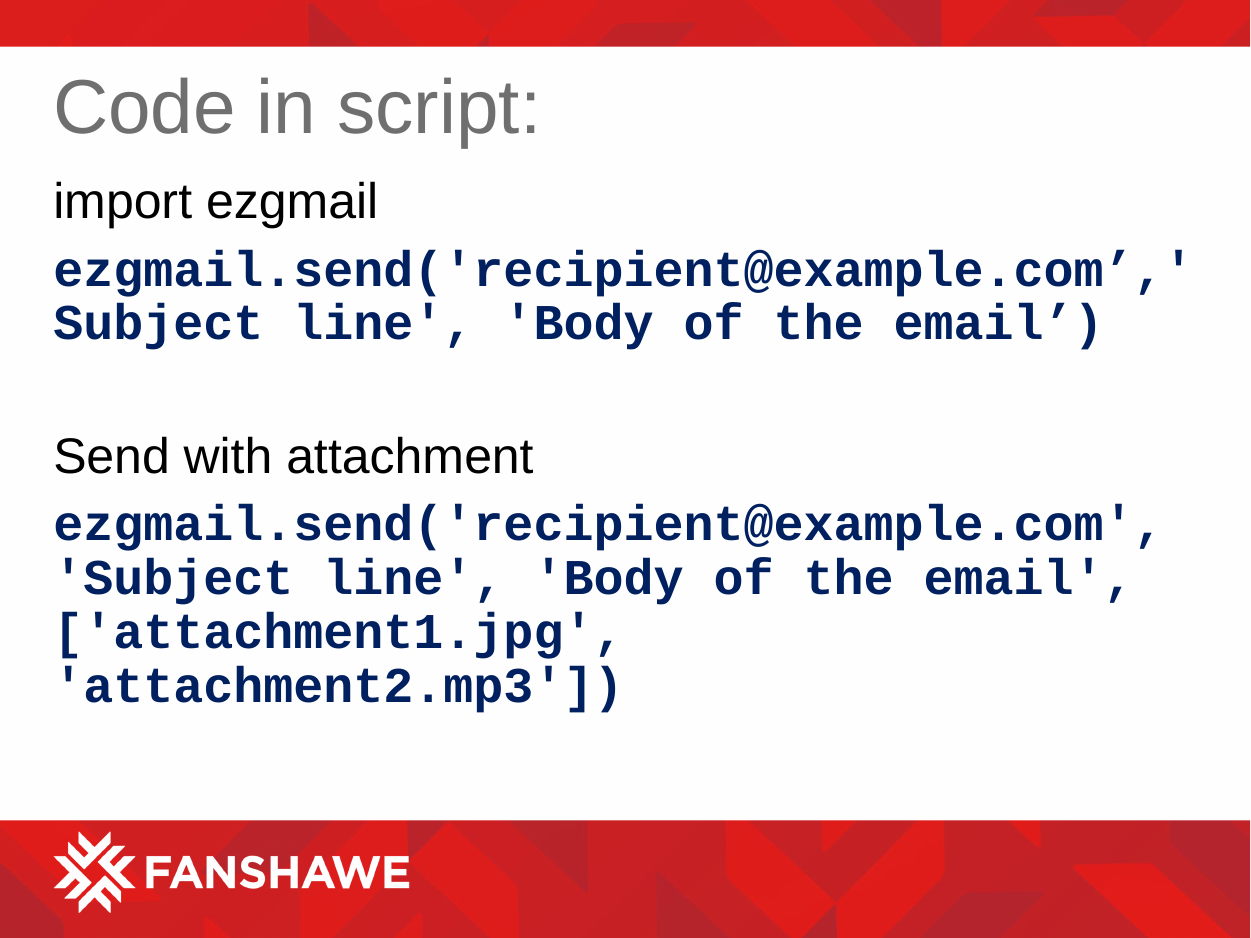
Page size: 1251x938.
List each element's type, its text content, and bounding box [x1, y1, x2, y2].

picture [0, 0, 1251, 938]
list import ezgmail ezgmail.send('recipient@example.com’,'Subject line', 'Body of the email’) Send with attachment ezgmail.send('recipient@example.com', 'Subject line', 'Body of the email', ['attachment1.jpg', 'attachment2.mp3']) [38, 168, 1212, 807]
title Code in script: [38, 49, 1164, 168]
